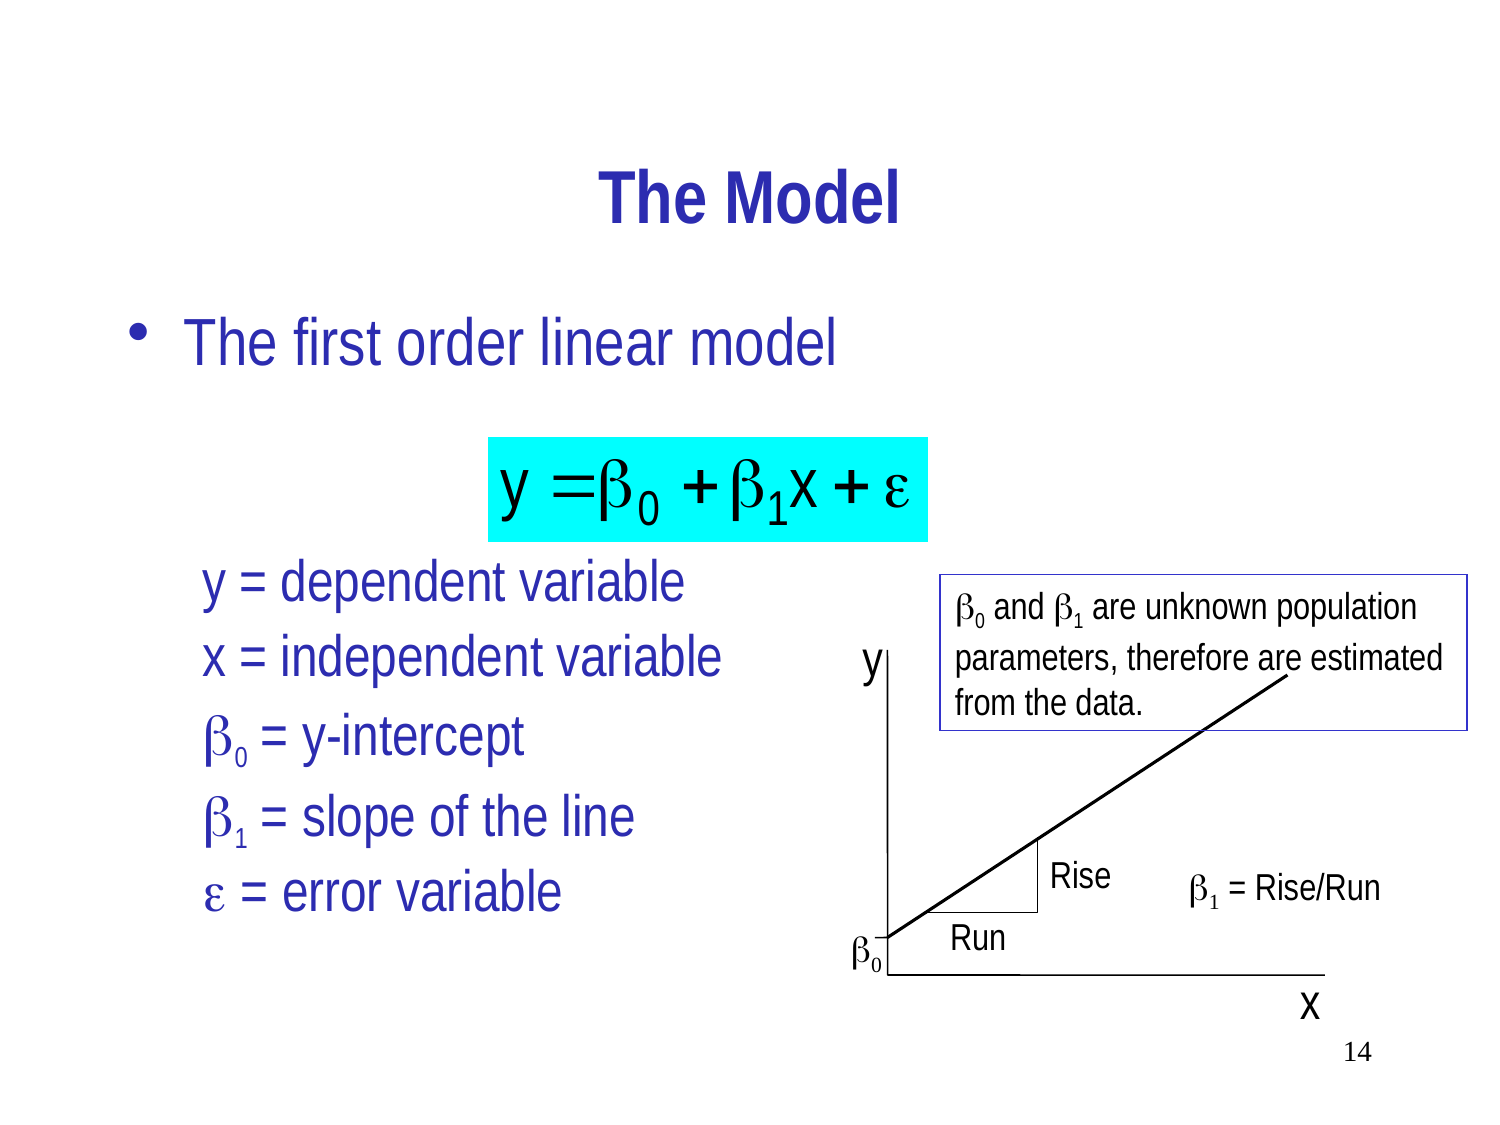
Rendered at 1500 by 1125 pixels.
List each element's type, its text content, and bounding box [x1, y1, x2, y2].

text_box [887, 649, 1326, 976]
text_box b0 and b1 are unknown population parameters, therefore are estimated from the data. [940, 574, 1467, 731]
slide_number 14 [1074, 1025, 1388, 1100]
title The Model [112, 99, 1388, 288]
text_box x [1285, 962, 1336, 1038]
text_box b0 [835, 917, 888, 984]
text_box b1 = Rise/Run [1329, 855, 1397, 922]
text_box y [847, 619, 898, 694]
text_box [487, 437, 929, 543]
list The first order linear model y = dependent variable x = independent variable b0 = y-intercept b1 = slope of the line e = error variable [112, 299, 1388, 975]
